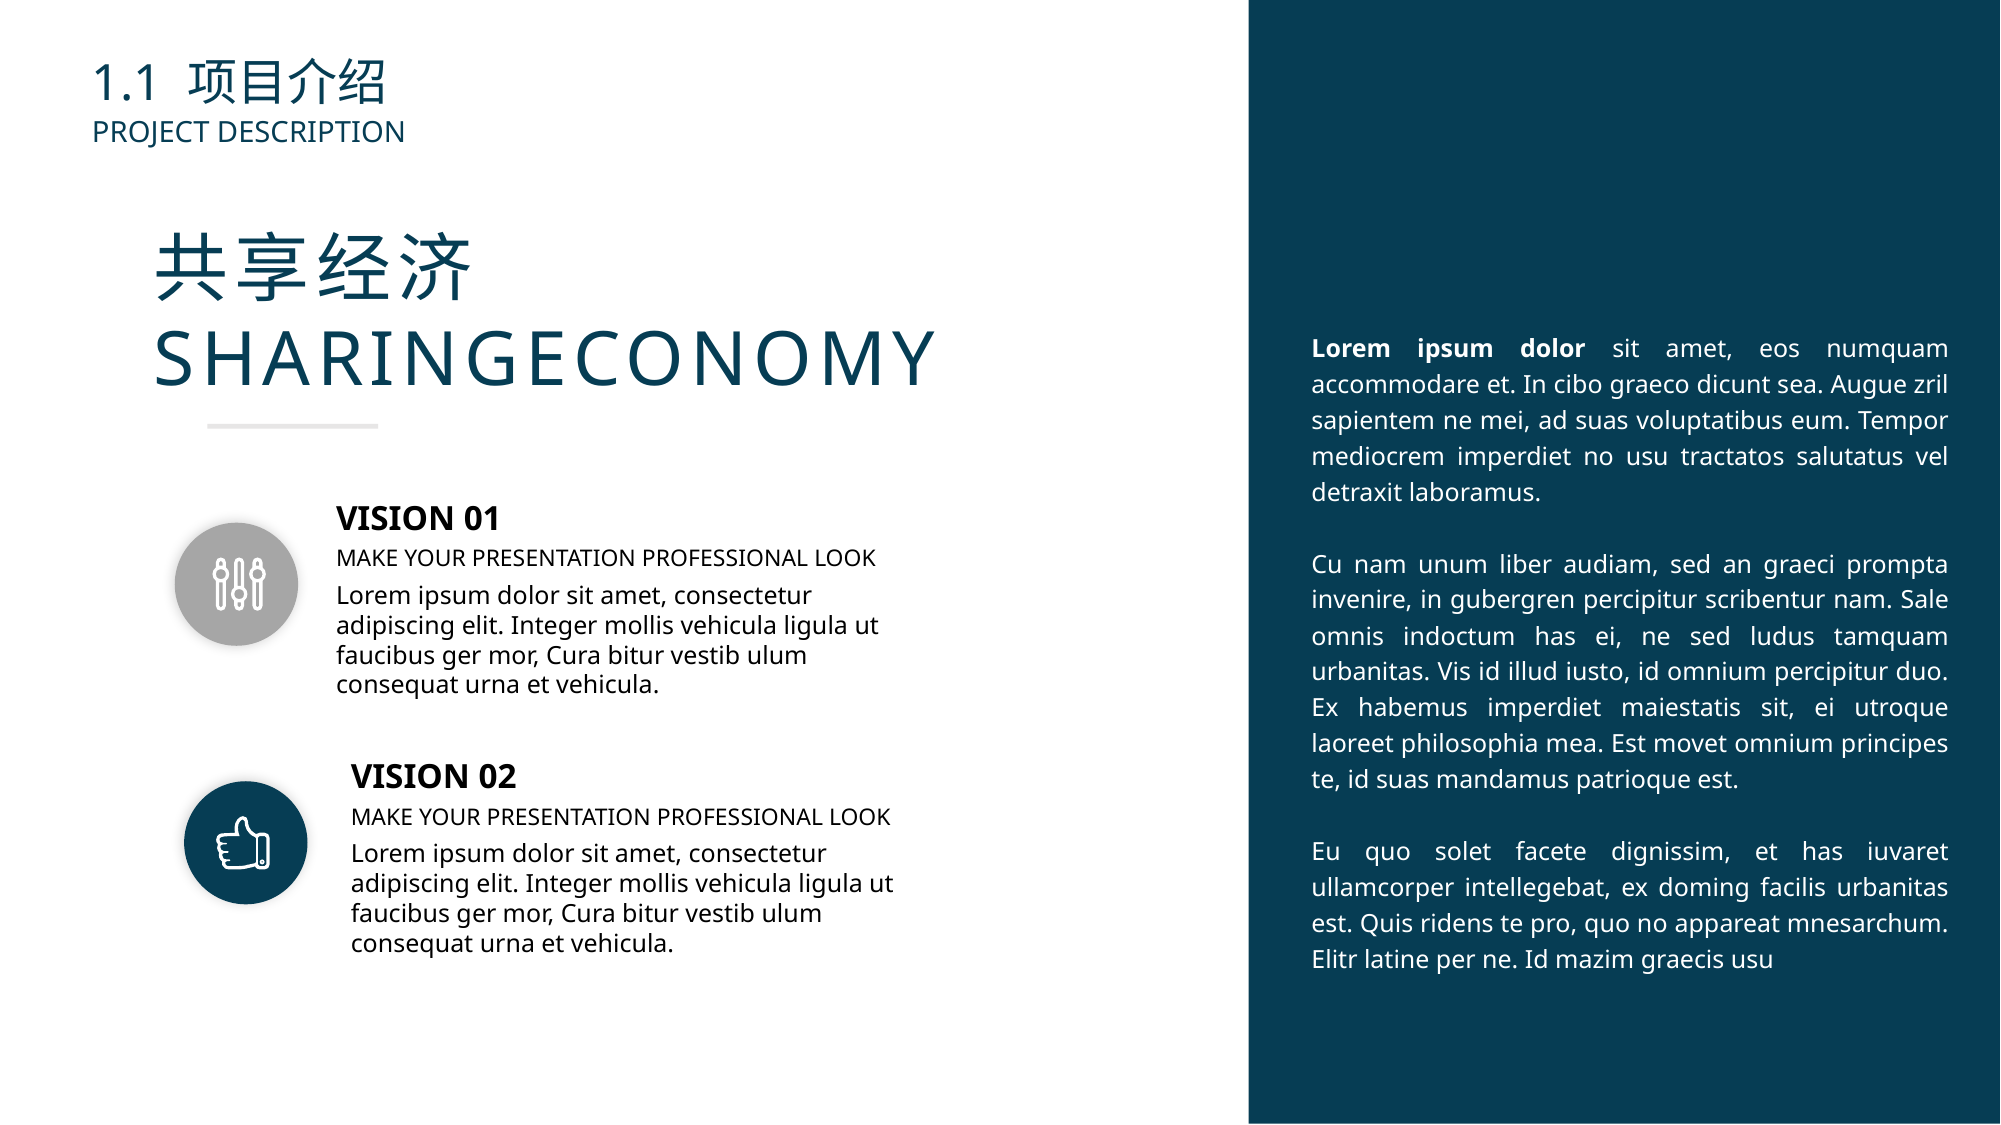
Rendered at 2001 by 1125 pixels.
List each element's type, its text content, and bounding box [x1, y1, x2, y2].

text_box PROJECT DESCRIPTION [91, 100, 441, 156]
text_box 1.1 项目介绍 [91, 35, 448, 119]
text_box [174, 481, 913, 688]
text_box [206, 423, 379, 430]
text_box Lorem ipsum dolor sit amet, eos numquam accommodare et. In cibo graeco dicunt sea. Augue zril sapientem ne mei, ad suas voluptatibus eum. Tempor mediocrem imperdiet no usu tractatos salutatus vel detraxit laboramus. Cu nam unum liber audiam, sed an graeci prompta invenire, in gubergren percipitur scribentur nam. Sale omnis indoctum has ei, ne sed ludus tamquam urbanitas. Vis id illud iusto, id omnium percipitur duo. Ex habemus imperdiet maiestatis sit, ei utroque laoreet philosophia mea. Est movet omnium principes te, id suas mandamus patrioque est. Eu quo solet facete dignissim, et has iuvaret ullamcorper intellegebat, ex doming facilis urbanitas est. Quis ridens te pro, quo no appareat mnesarchum. Elitr latine per ne. Id mazim graecis usu [1296, 319, 1965, 981]
text_box 共享经济 SHARINGECONOMY [138, 213, 951, 409]
text_box [1248, 0, 2000, 1125]
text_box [184, 739, 928, 946]
